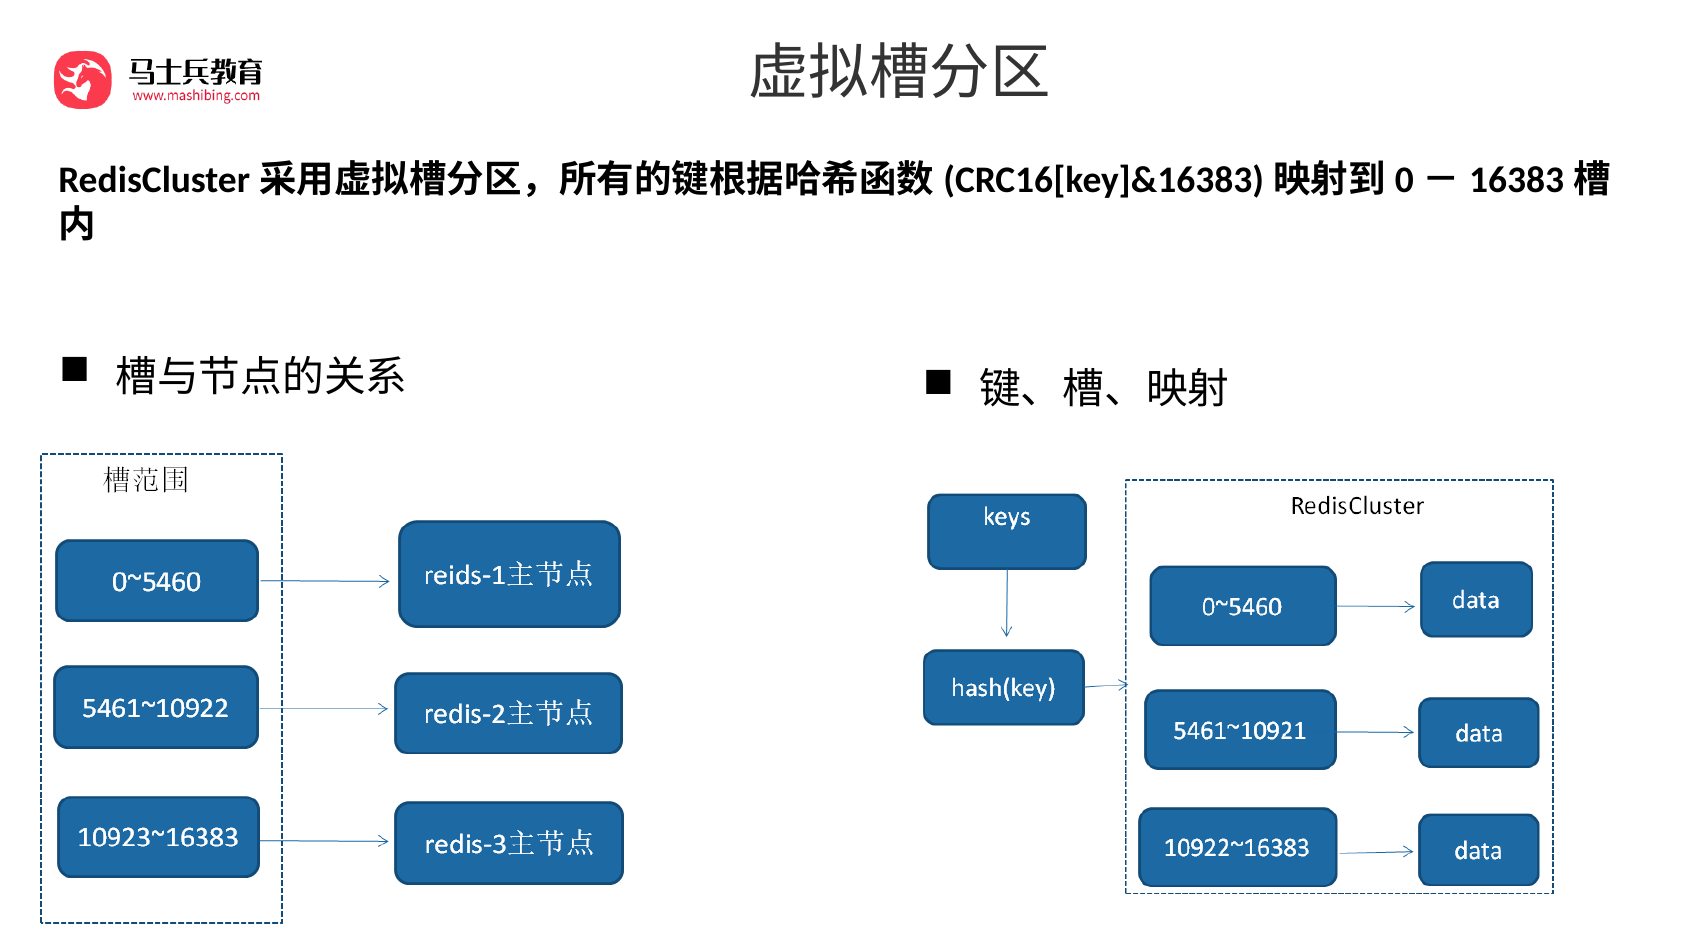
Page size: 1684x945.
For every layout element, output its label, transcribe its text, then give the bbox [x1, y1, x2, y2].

picture [52, 49, 262, 110]
text_box 虚拟槽分区 [370, 6, 1430, 132]
picture [907, 462, 1579, 909]
text_box RedisCluster采用虚拟槽分区，所有的键根据哈希函数(CRC16[key]&16383)映射到0－16383槽内 [43, 147, 1627, 253]
text_box 键、槽、映射 [908, 354, 1329, 420]
text_box 槽与节点的关系 [44, 342, 465, 408]
picture [20, 436, 653, 935]
